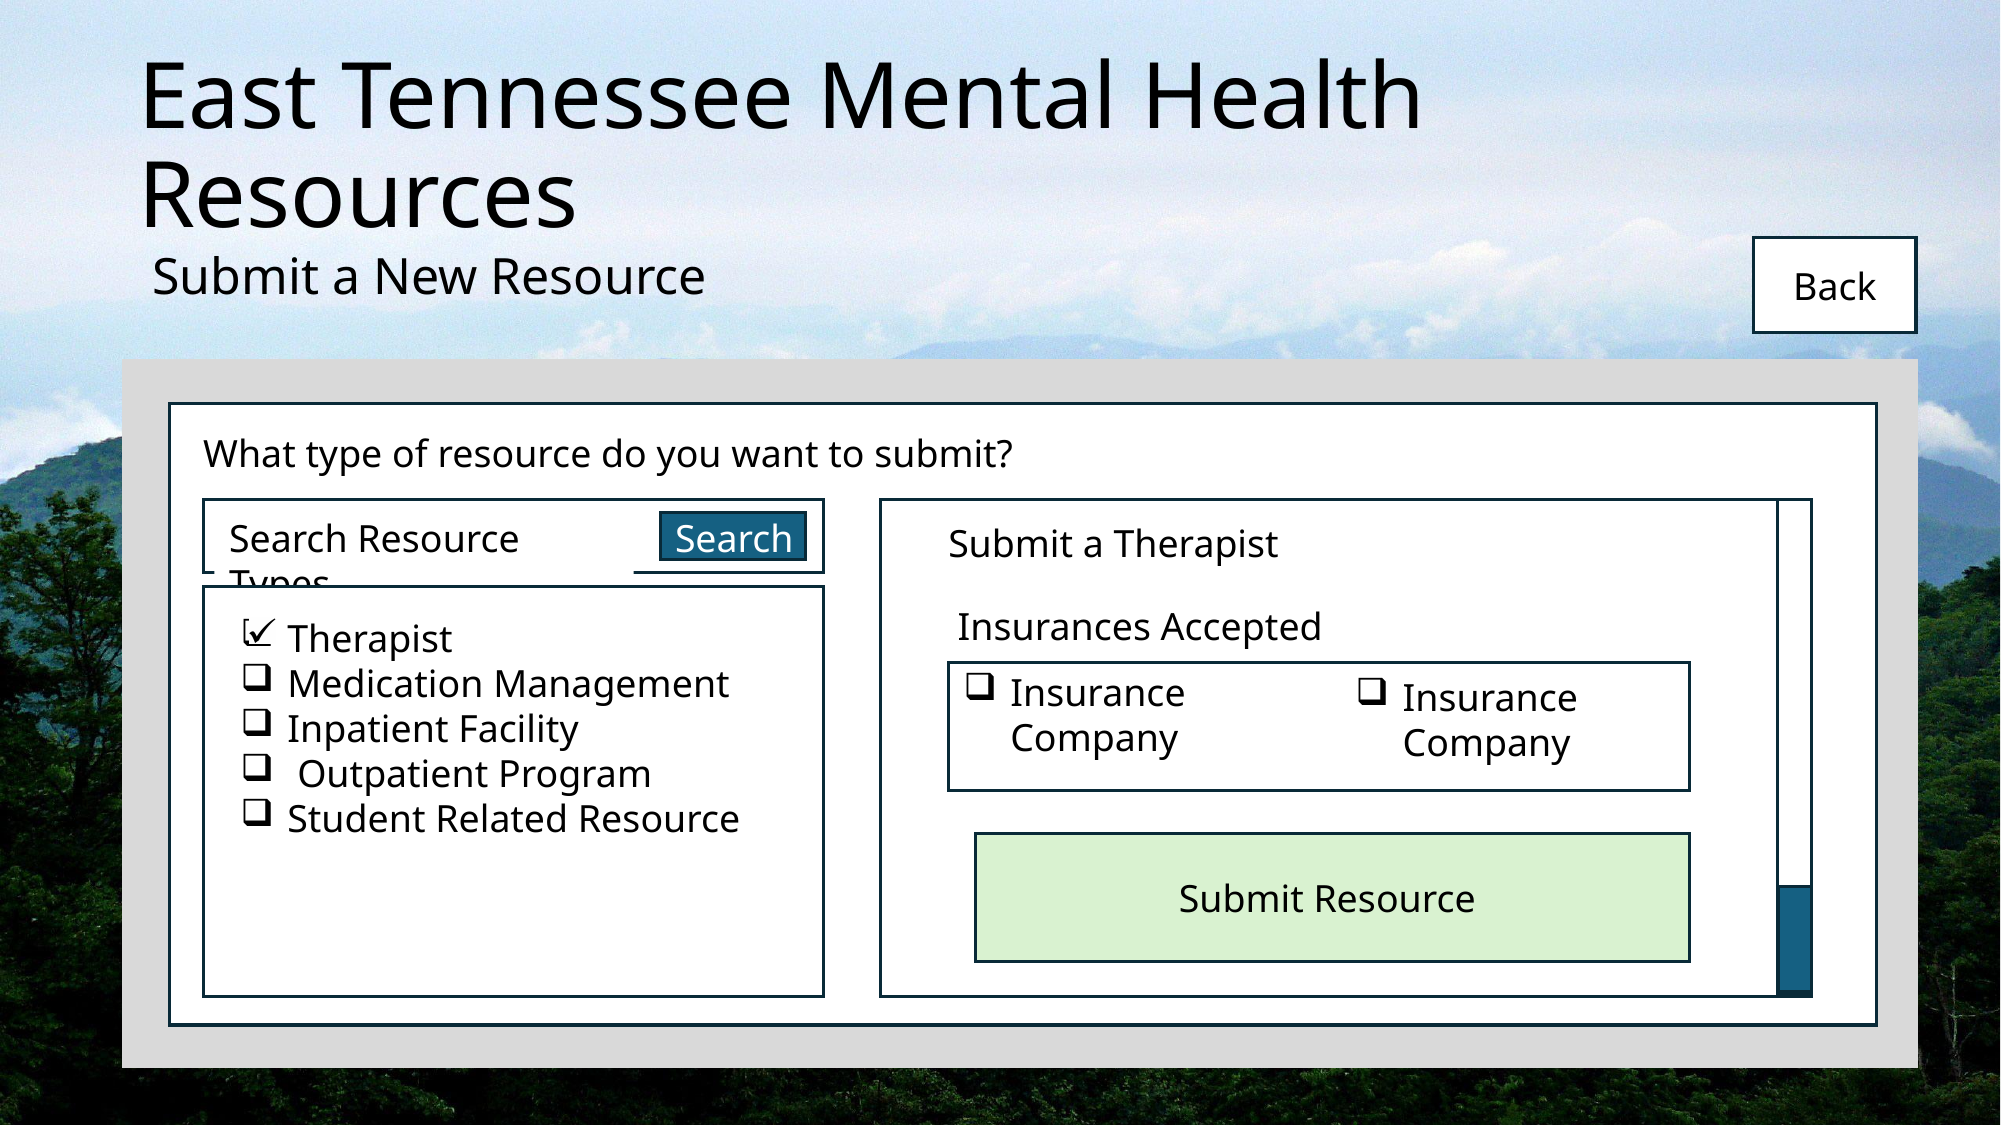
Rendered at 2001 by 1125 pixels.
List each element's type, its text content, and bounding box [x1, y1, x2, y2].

text_box Search [660, 507, 815, 567]
text_box Search Resource Types [214, 507, 634, 585]
text_box [1776, 498, 1813, 996]
text_box Submit Resource [974, 832, 1691, 963]
text_box Insurance Company [948, 661, 1303, 857]
picture [0, 0, 2001, 1125]
text_box [168, 402, 1878, 1027]
text_box [202, 585, 825, 998]
text_box What type of resource do you want to submit? [188, 422, 1812, 483]
text_box [202, 498, 825, 574]
text_box Insurance Company [1340, 666, 1671, 772]
text_box [1303, 661, 1691, 792]
text_box Insurances Accepted [942, 595, 1341, 656]
text_box [122, 359, 1918, 1068]
text_box Submit a Therapist [933, 512, 1774, 573]
title East Tennessee Mental Health Resources [123, 39, 1849, 258]
text_box Therapist Medication Management Inpatient Facility Outpatient Program Student Related Resource [225, 607, 806, 848]
text_box Submit a New Resource [137, 237, 1674, 313]
text_box Back [1752, 236, 1918, 334]
text_box [1777, 885, 1813, 993]
text_box [879, 498, 1813, 998]
